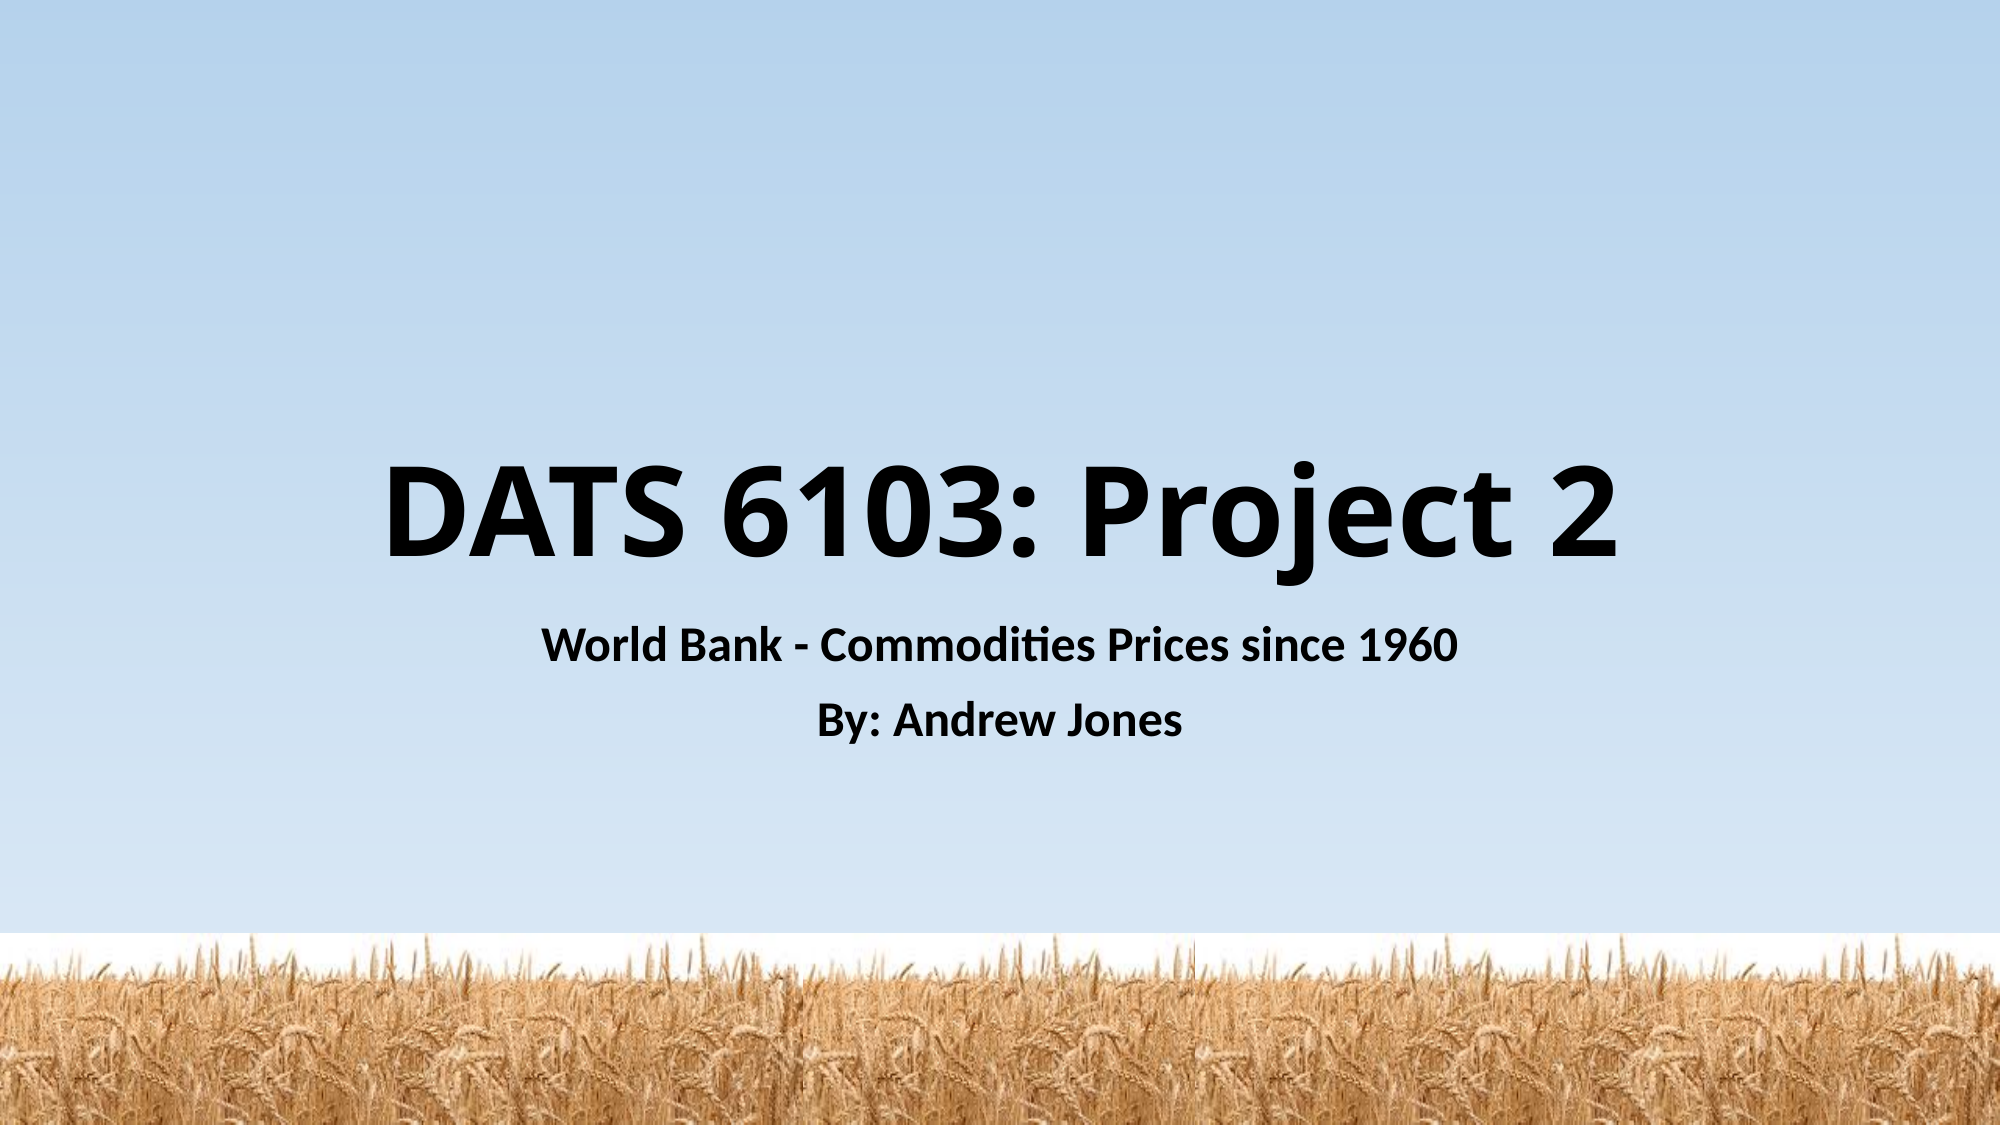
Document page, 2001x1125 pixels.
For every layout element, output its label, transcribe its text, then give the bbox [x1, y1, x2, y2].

picture [0, 933, 2000, 1125]
subtitle World Bank - Commodities Prices since 1960 By: Andrew Jones [249, 610, 1750, 882]
title DATS 6103: Project 2 [249, 199, 1750, 592]
